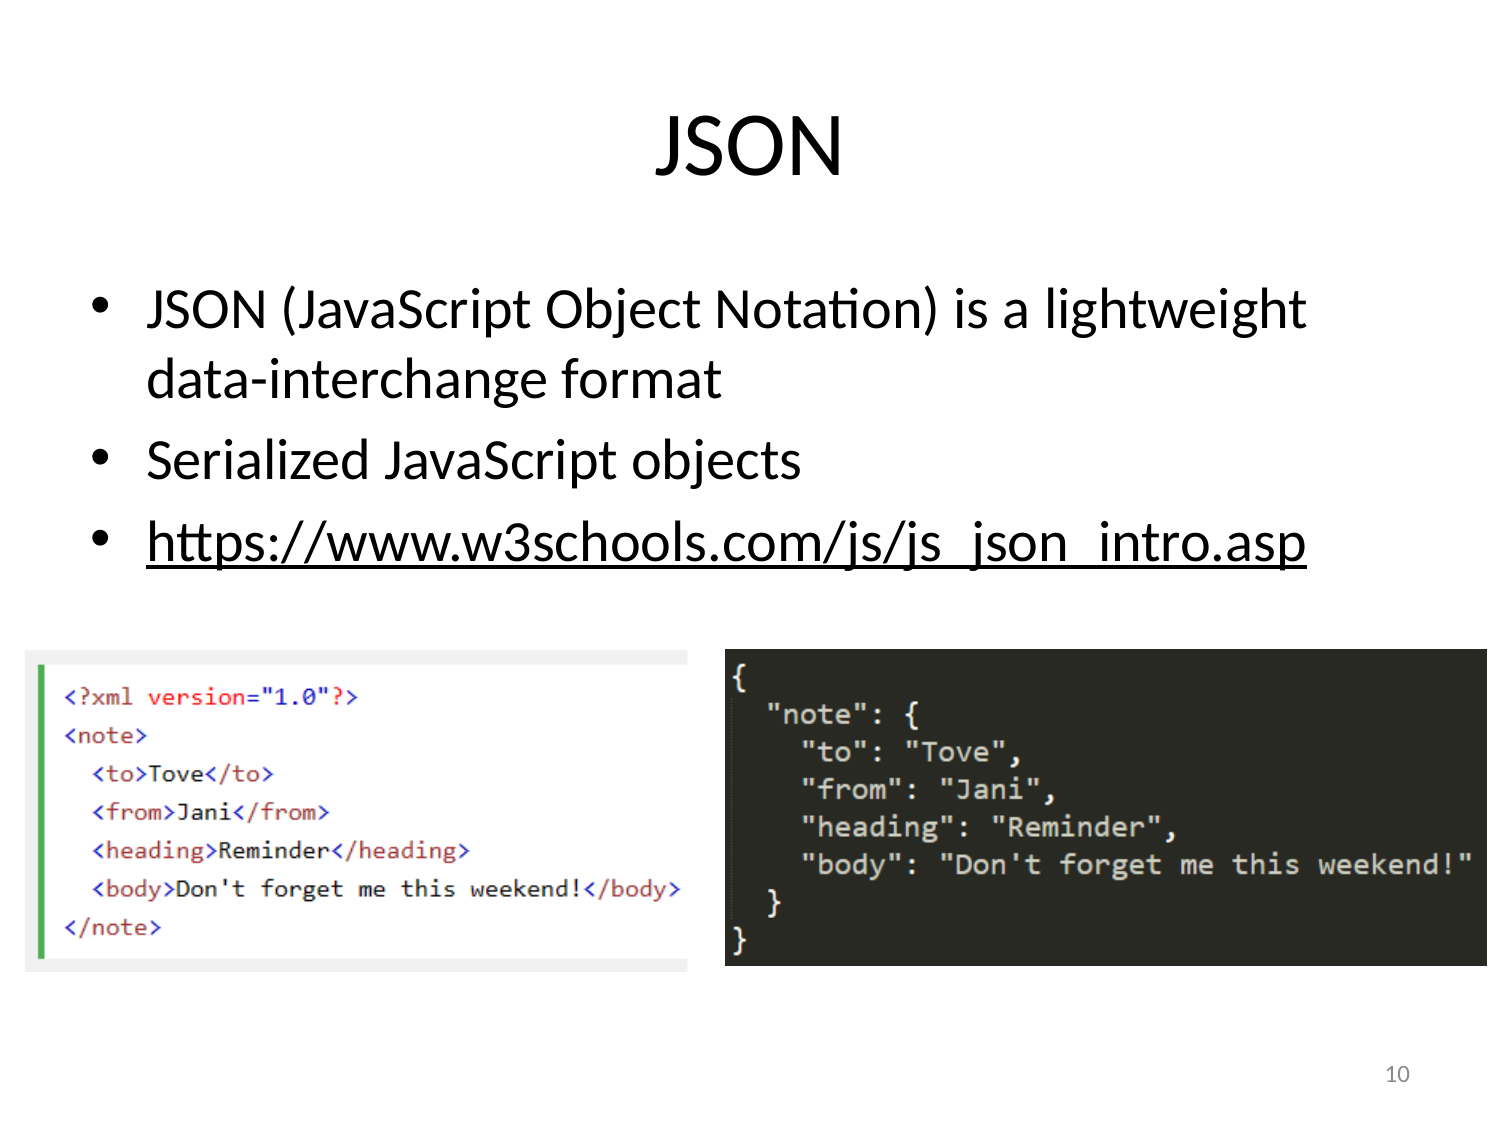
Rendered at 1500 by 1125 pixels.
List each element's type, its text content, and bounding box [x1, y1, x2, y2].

title JSON [75, 45, 1425, 233]
picture [724, 649, 1487, 966]
slide_number 10 [1074, 1042, 1425, 1103]
picture [24, 649, 688, 972]
list JSON (JavaScript Object Notation) is a lightweight data-interchange format Serialized JavaScript objects https://www.w3schools.com/js/js_json_intro.asp [75, 262, 1425, 1005]
